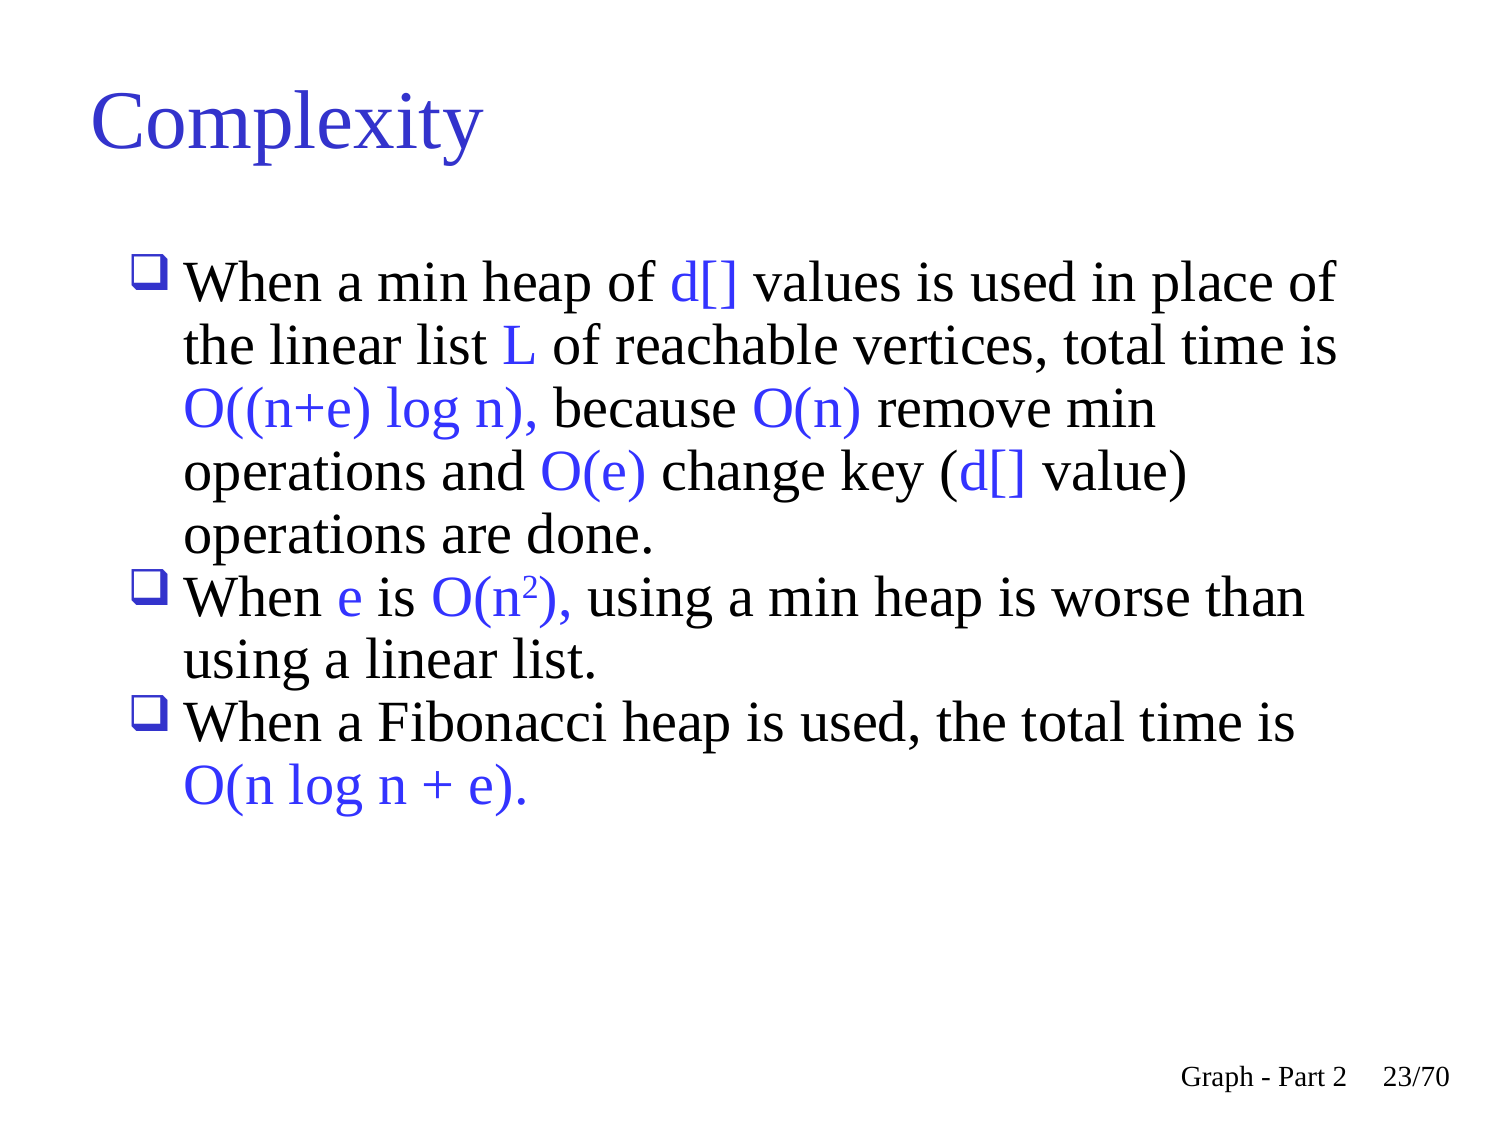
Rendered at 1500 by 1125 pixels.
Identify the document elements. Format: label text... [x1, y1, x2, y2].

text_box When a min heap of d[] values is used in place of the linear list L of reachable vertices, total time is O((n+e) log n), because O(n) remove min operations and O(e) change key (d[] value) operations are done. When e is O(n2), using a min heap is worse than using a linear list. When a Fibonacci heap is used, the total time is O(n log n + e). [112, 243, 1388, 1019]
text_box Complexity [75, 45, 1425, 185]
text_box Graph - Part 2 [887, 1050, 1363, 1125]
text_box <숫자>/70 [1363, 1050, 1465, 1125]
